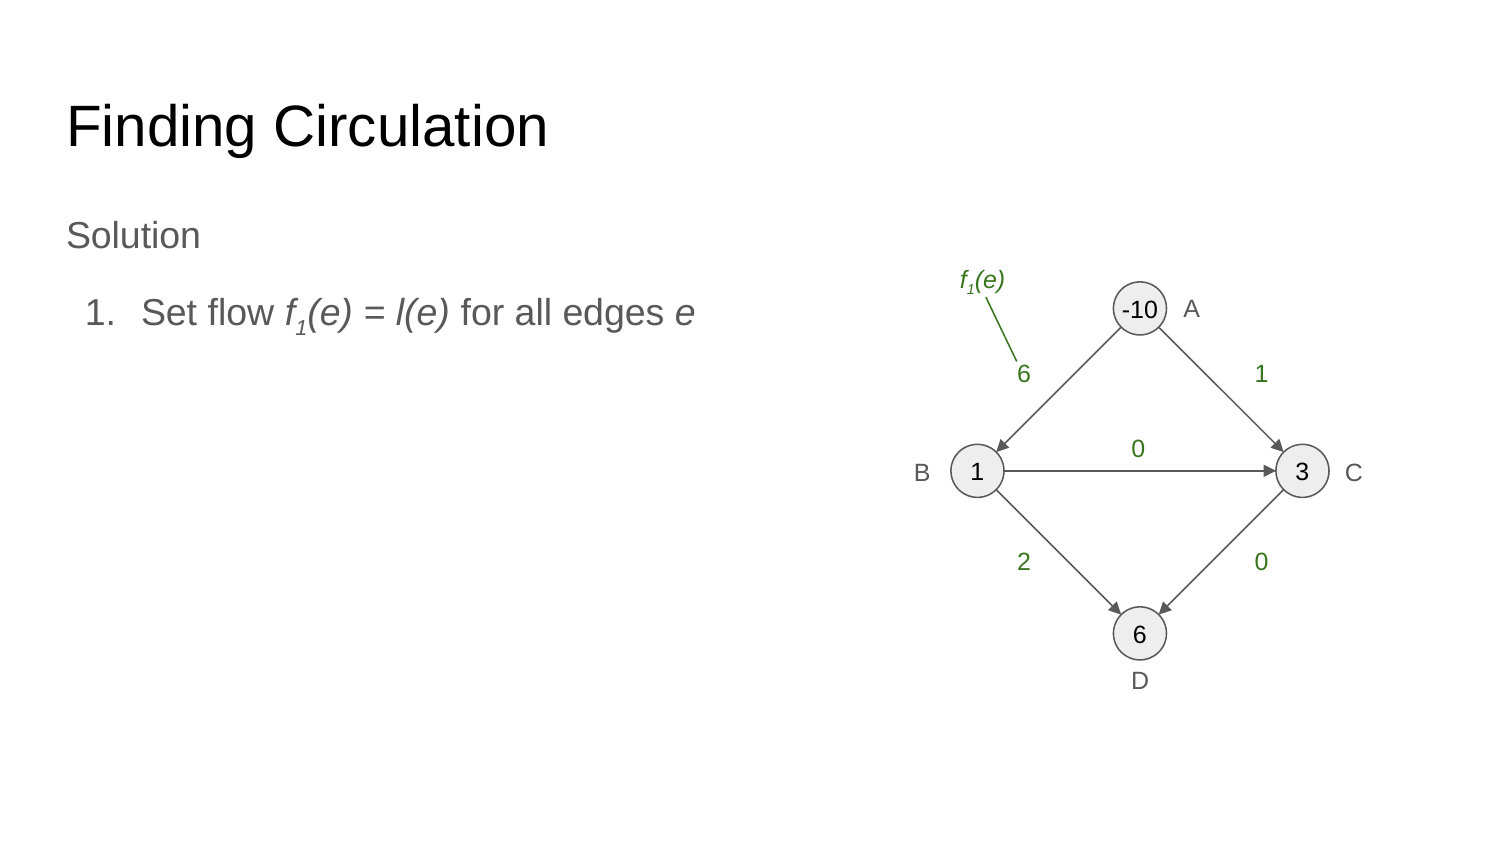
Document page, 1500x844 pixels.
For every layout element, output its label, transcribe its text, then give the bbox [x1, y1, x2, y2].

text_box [985, 296, 1018, 362]
text_box D [1115, 670, 1165, 699]
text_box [950, 281, 1330, 661]
text_box f1(e) [944, 248, 1022, 306]
list Solution Set flow f1(e) = l(e) for all edges e [51, 189, 750, 750]
title Finding Circulation [51, 72, 1449, 167]
text_box C [1335, 451, 1379, 491]
text_box B [897, 451, 945, 491]
